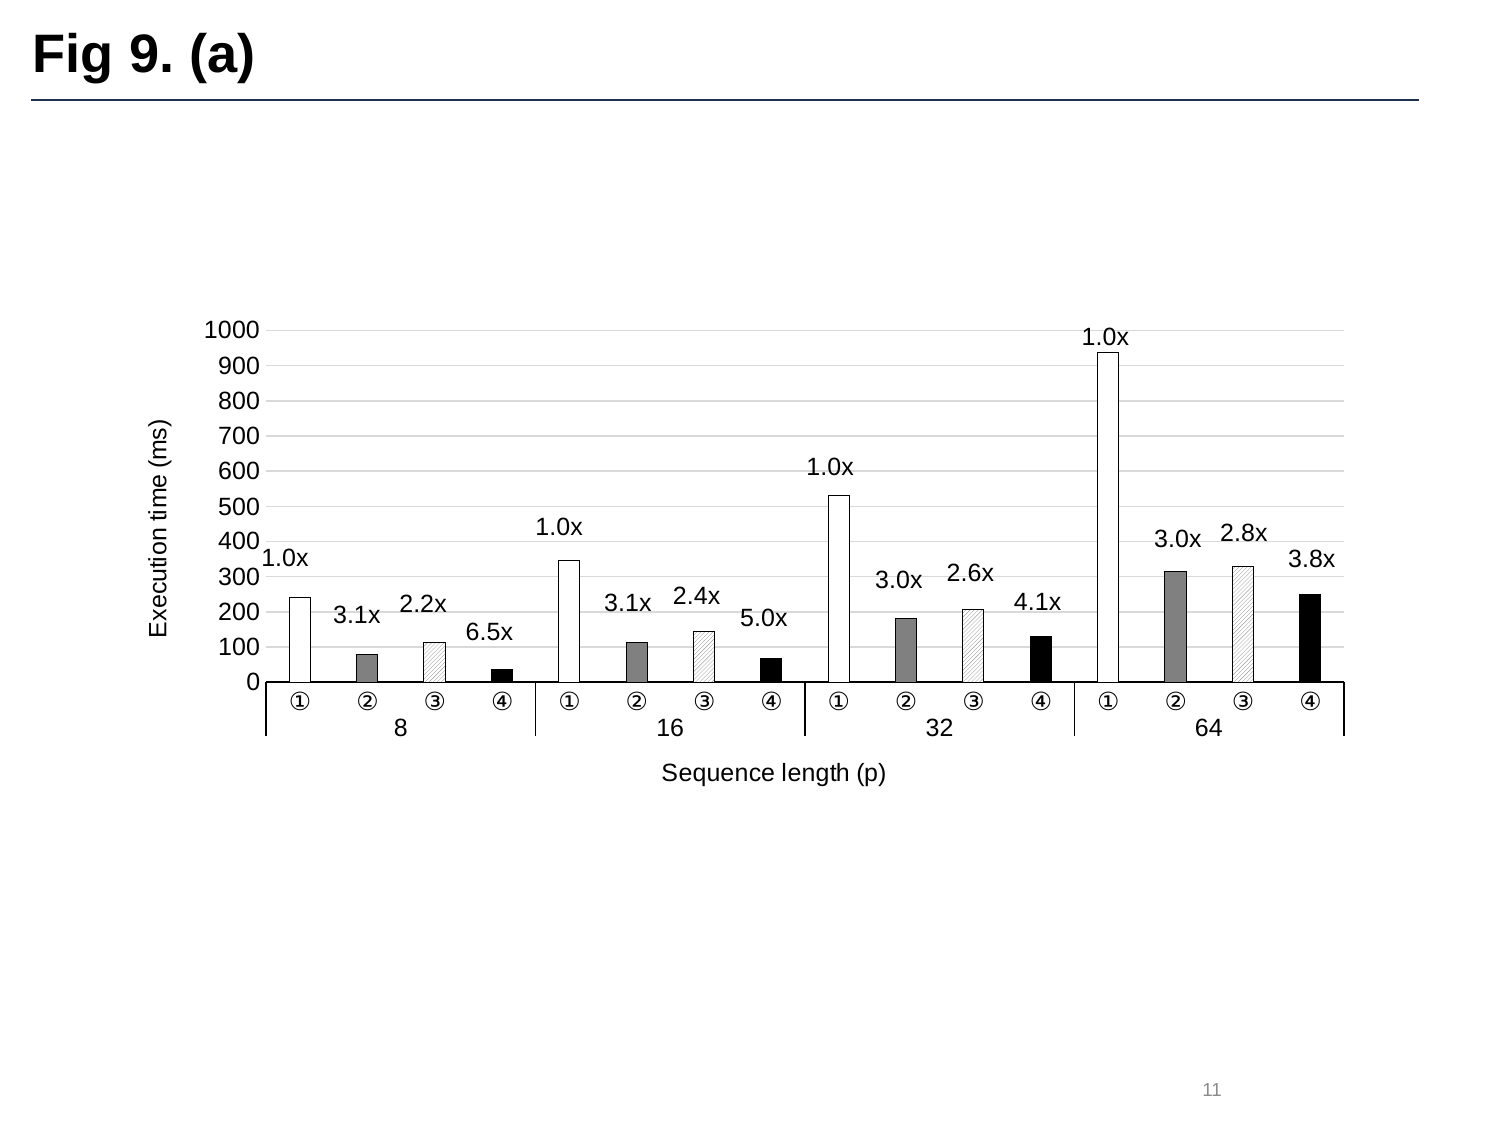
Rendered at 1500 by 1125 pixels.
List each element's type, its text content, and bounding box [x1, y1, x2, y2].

title Fig 9. (a) [17, 10, 1396, 121]
slide_number 11 [1175, 1058, 1249, 1119]
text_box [110, 306, 1370, 819]
